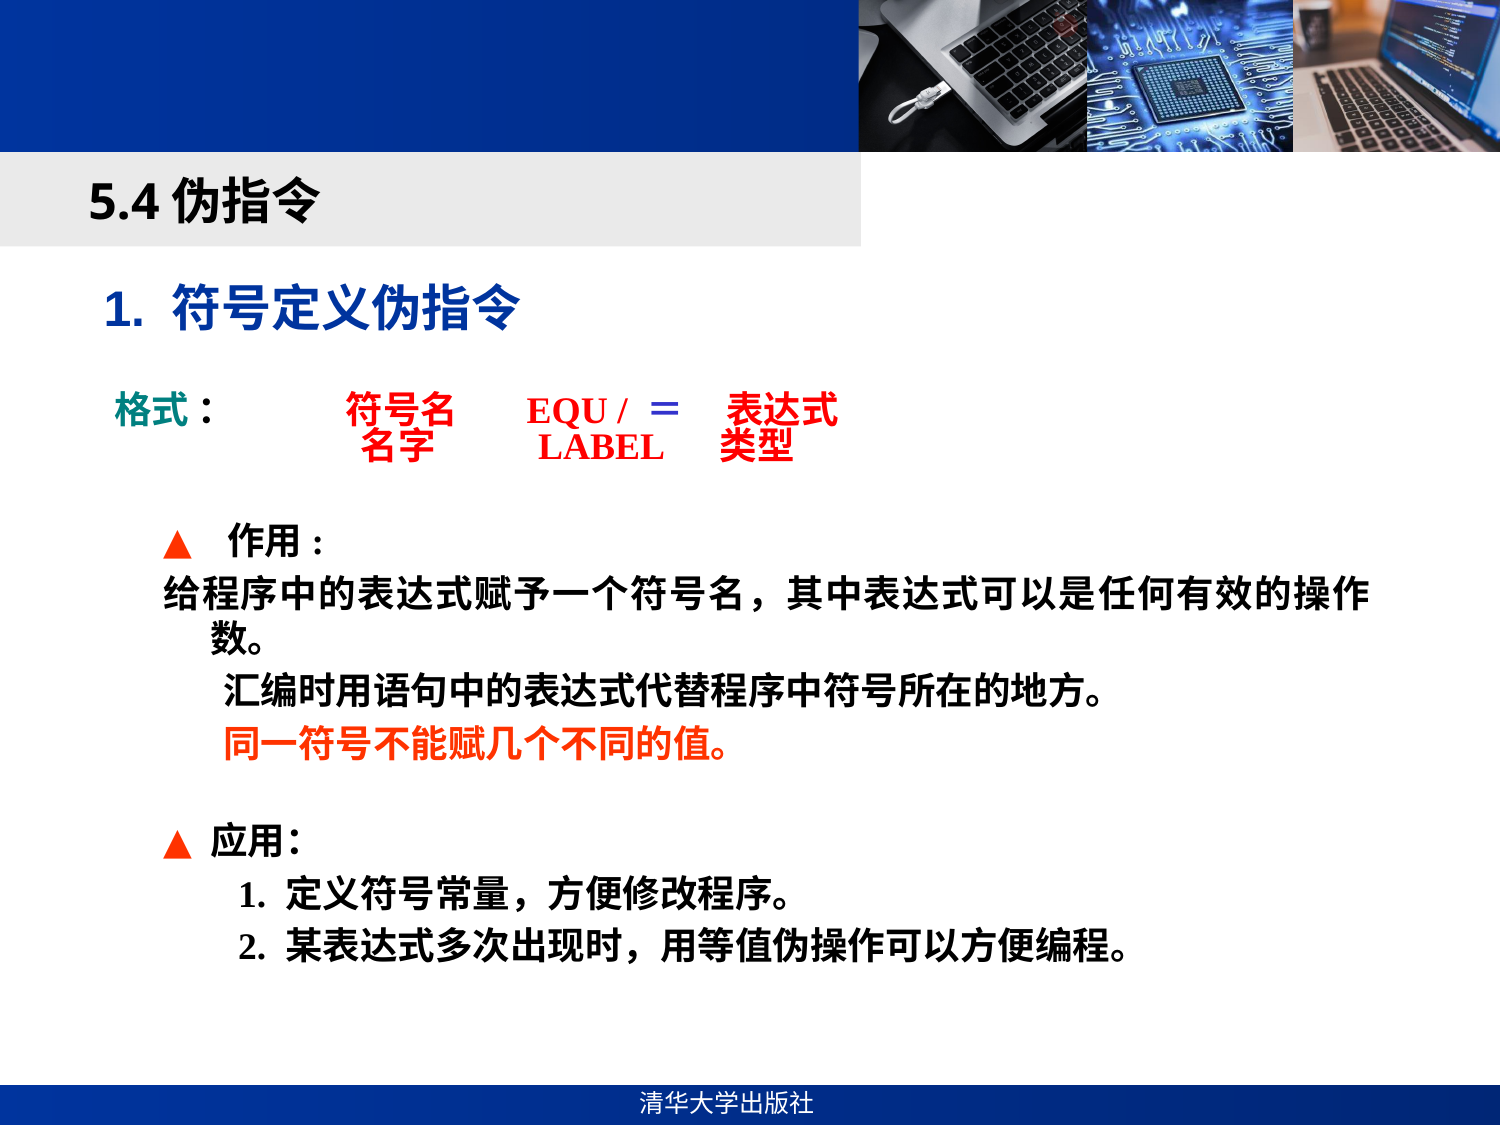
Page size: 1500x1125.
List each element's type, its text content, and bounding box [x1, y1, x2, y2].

list 5.4伪指令 [73, 162, 1031, 247]
picture [858, 0, 1500, 152]
text_box 格式 ： 符号名 EQU / ＝ 表达式 名字 LABEL 类型 作用: 给程序中的表达式赋予一个符号名，其中表达式可以是任何有效的操作数。 汇编时用语句中的表达式代替程序中符号所在的地方。 同一符号不能赋几个不同的值。 应用： 1. 定义符号常量，方便修改程序。 2. 某表达式多次出现时，用等值伪操作可以方便编程。 [73, 347, 1385, 975]
text_box 1. 符号定义伪指令 [74, 269, 536, 345]
